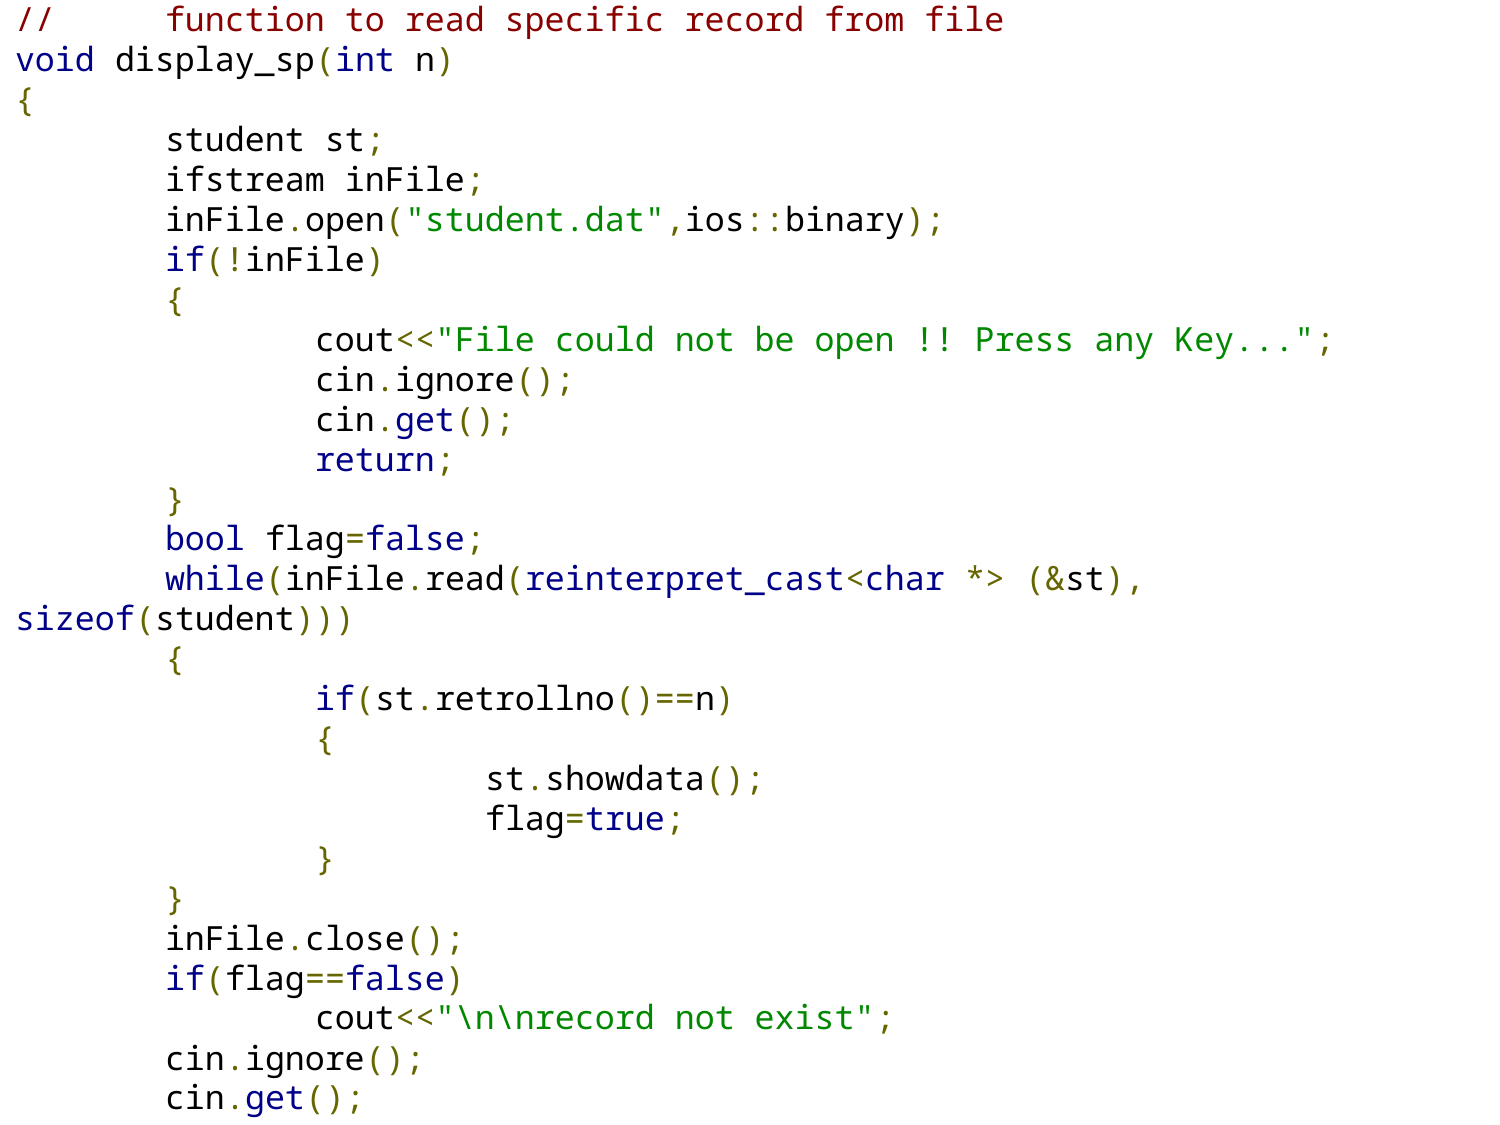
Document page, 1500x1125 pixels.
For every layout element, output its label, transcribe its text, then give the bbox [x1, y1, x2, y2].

text_box // function to read specific record from file void display_sp(int n) { student st; ifstream inFile; inFile.open("student.dat",ios::binary); if(!inFile) { cout<<"File could not be open !! Press any Key..."; cin.ignore(); cin.get(); return; } bool flag=false; while(inFile.read(reinterpret_cast<char *> (&st), sizeof(student))) { if(st.retrollno()==n) { st.showdata(); flag=true; } } inFile.close(); if(flag==false) cout<<"\n\nrecord not exist"; cin.ignore(); cin.get(); } [0, 0, 1500, 1125]
